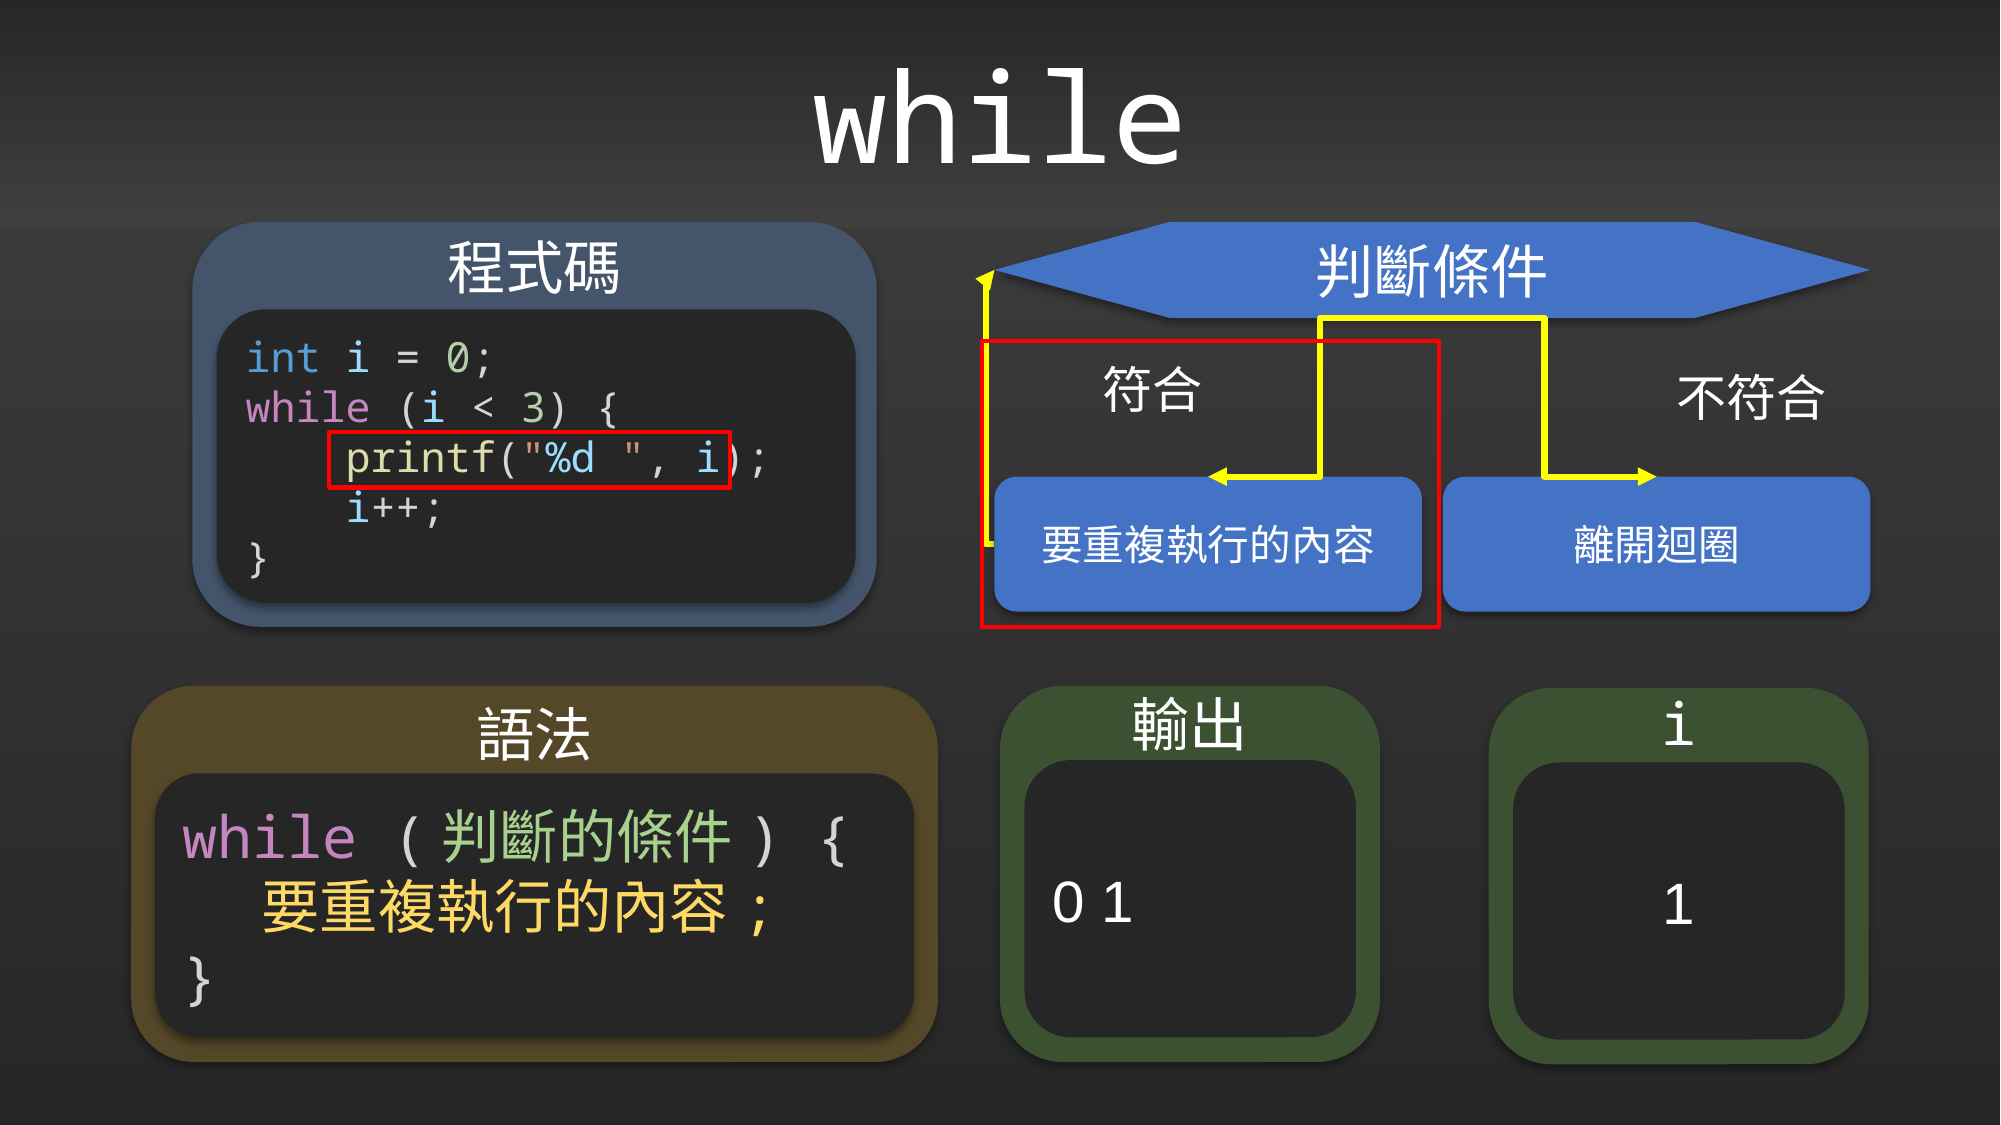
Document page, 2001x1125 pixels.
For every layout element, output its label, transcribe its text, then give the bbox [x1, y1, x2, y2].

text_box [980, 339, 1441, 629]
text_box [994, 221, 1871, 612]
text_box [999, 680, 1381, 1063]
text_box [130, 685, 939, 1063]
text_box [192, 221, 877, 627]
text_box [1488, 679, 1869, 1065]
text_box while [0, 0, 2000, 229]
